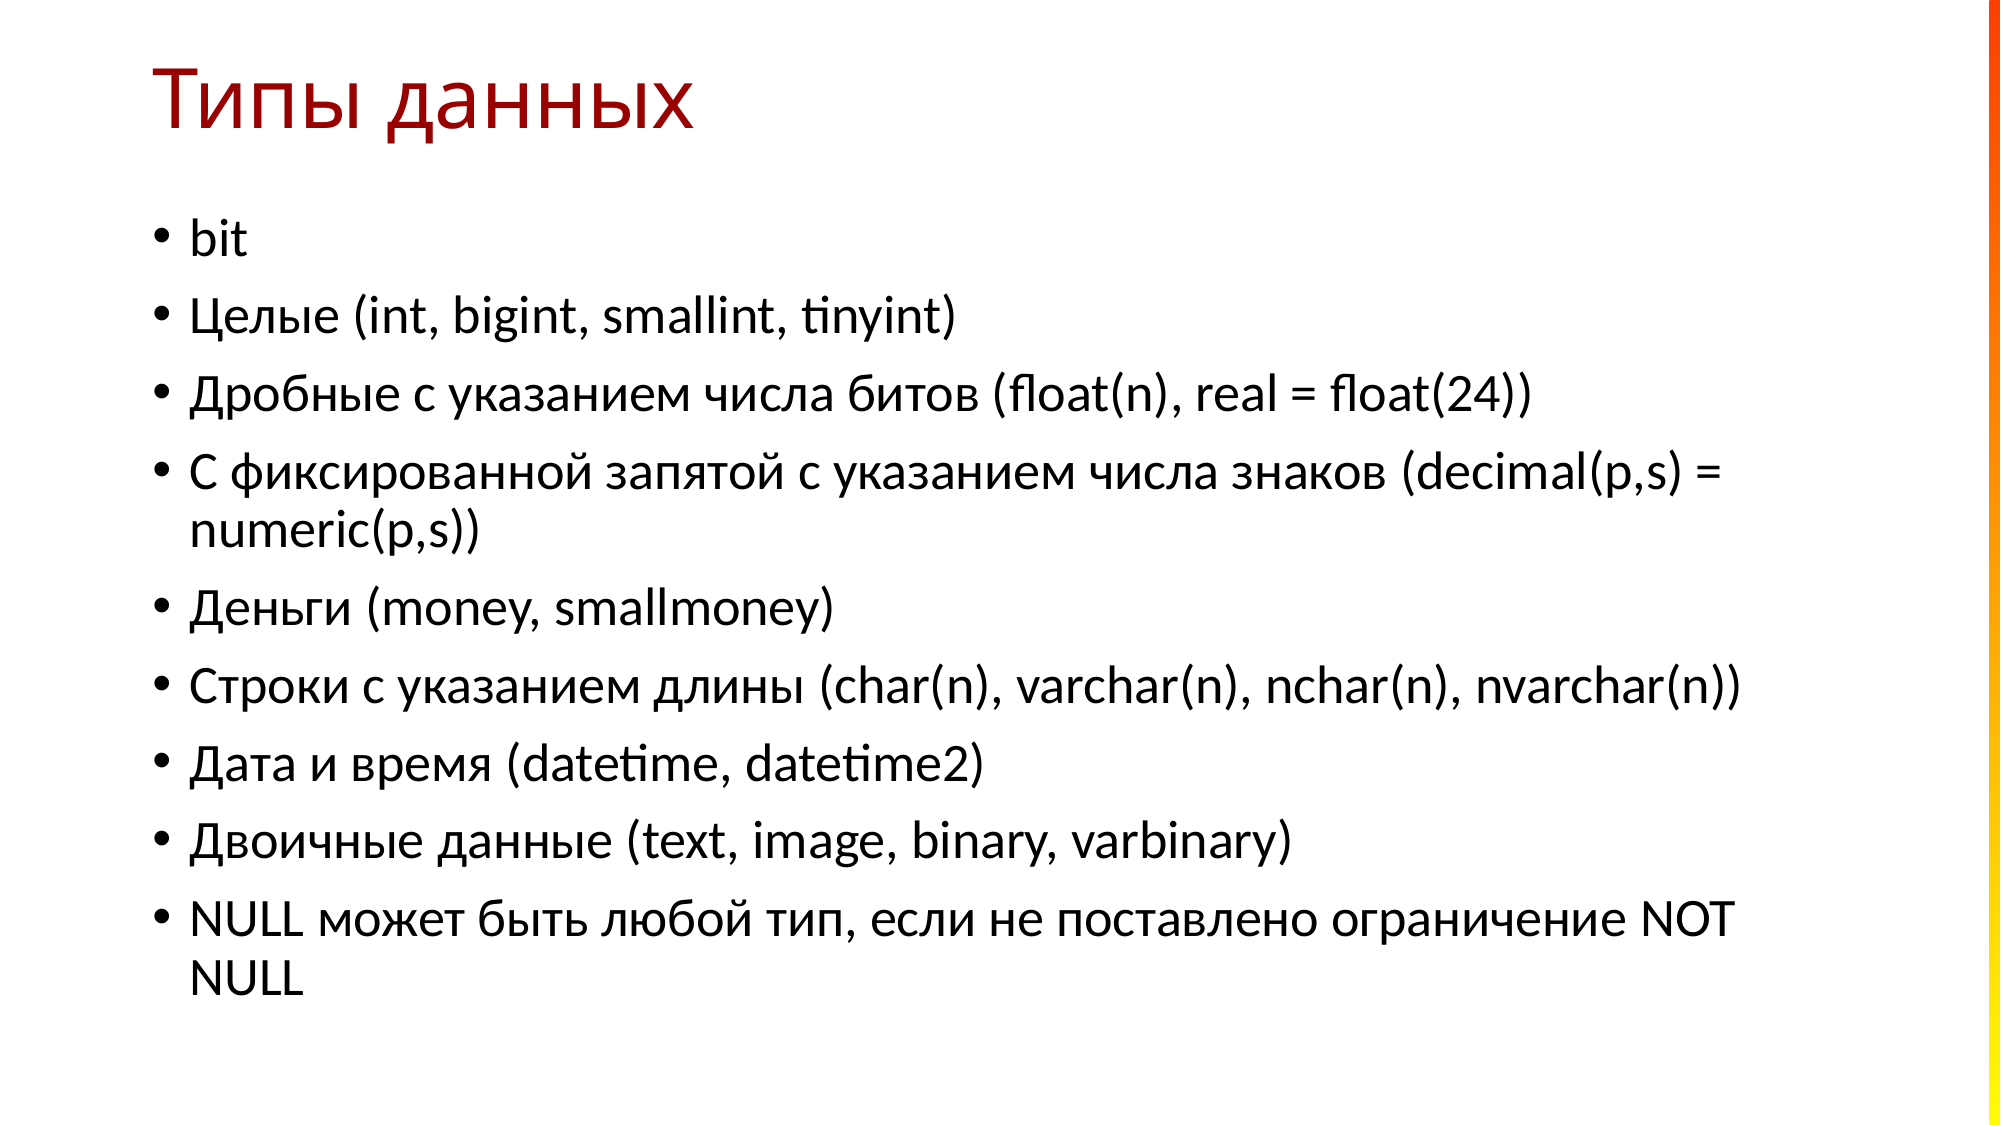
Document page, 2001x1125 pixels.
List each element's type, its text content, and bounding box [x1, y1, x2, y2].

title Типы данных [137, 22, 1863, 182]
list bit Целые (int, bigint, smallint, tinyint) Дробные с указанием числа битов (float(n), real = float(24)) С фиксированной запятой с указанием числа знаков (decimal(p,s) = numeric(p,s)) Деньги (money, smallmoney) Строки с указанием длины (char(n), varchar(n), nchar(n), nvarchar(n)) Дата и время (datetime, datetime2) Двоичные данные (text, image, binary, varbinary) NULL может быть любой тип, если не поставлено ограничение NOT NULL [137, 201, 1863, 1027]
